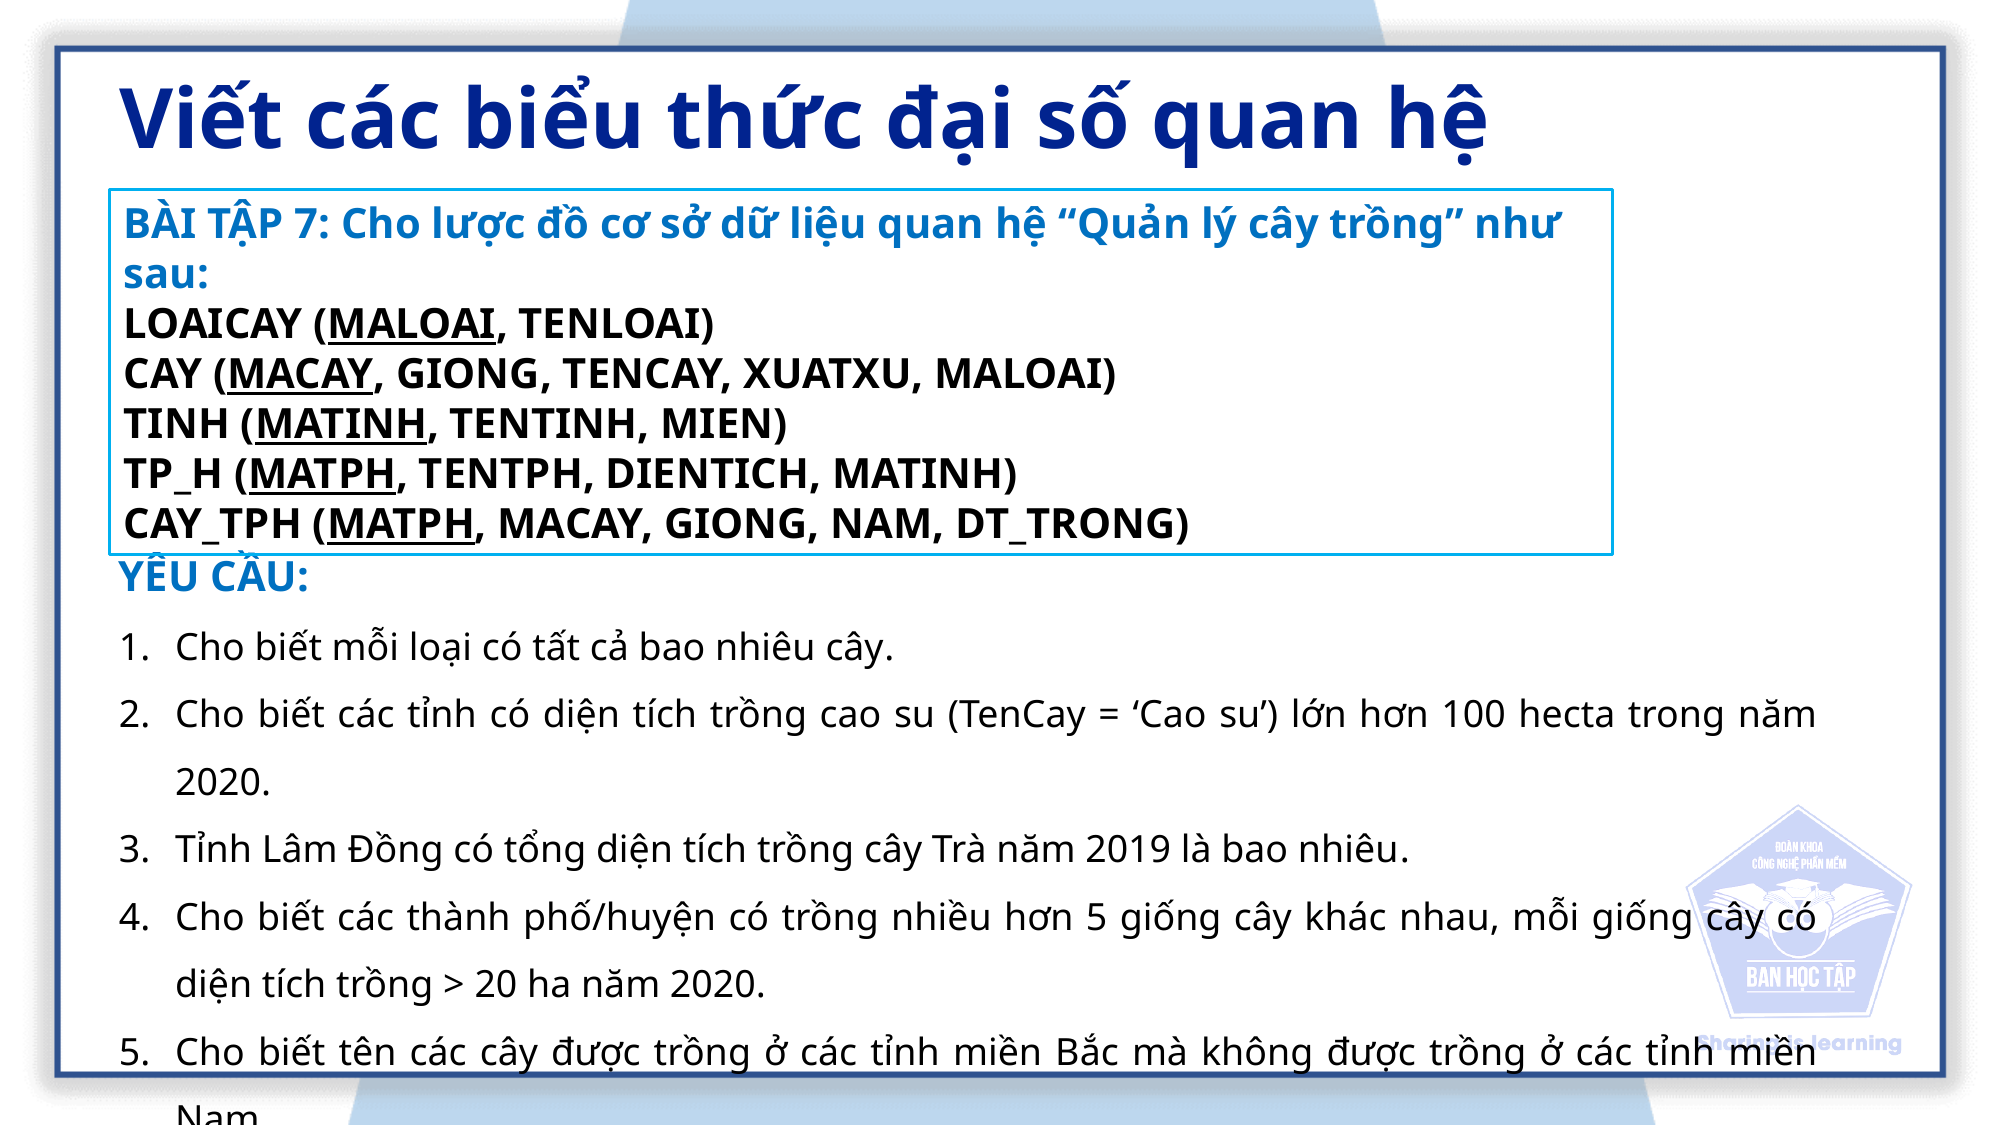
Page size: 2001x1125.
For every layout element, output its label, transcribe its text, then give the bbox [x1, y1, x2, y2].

text_box YÊU CẦU: Cho biết mỗi loại có tất cả bao nhiêu cây. Cho biết các tỉnh có diện tích trồng cao su (TenCay = ‘Cao su’) lớn hơn 100 hecta trong năm 2020. Tỉnh Lâm Đồng có tổng diện tích trồng cây Trà năm 2019 là bao nhiêu. Cho biết các thành phố/huyện có trồng nhiều hơn 5 giống cây khác nhau, mỗi giống cây có diện tích trồng > 20 ha năm 2020. Cho biết tên các cây được trồng ở các tỉnh miền Bắc mà không được trồng ở các tỉnh miền Nam. [104, 517, 1834, 1125]
text_box BÀI TẬP 7: Cho lược đồ cơ sở dữ liệu quan hệ “Quản lý cây trồng” như sau: LOAICAY (MALOAI, TENLOAI) CAY (MACAY, GIONG, TENCAY, XUATXU, MALOAI) TINH (MATINH, TENTINH, MIEN) TP_H (MATPH, TENTPH, DIENTICH, MATINH) CAY_TPH (MATPH, MACAY, GIONG, NAM, DT_TRONG) [109, 189, 1613, 555]
picture [0, 0, 2001, 1125]
title Viết các biểu thức đại số quan hệ [104, 54, 1896, 190]
